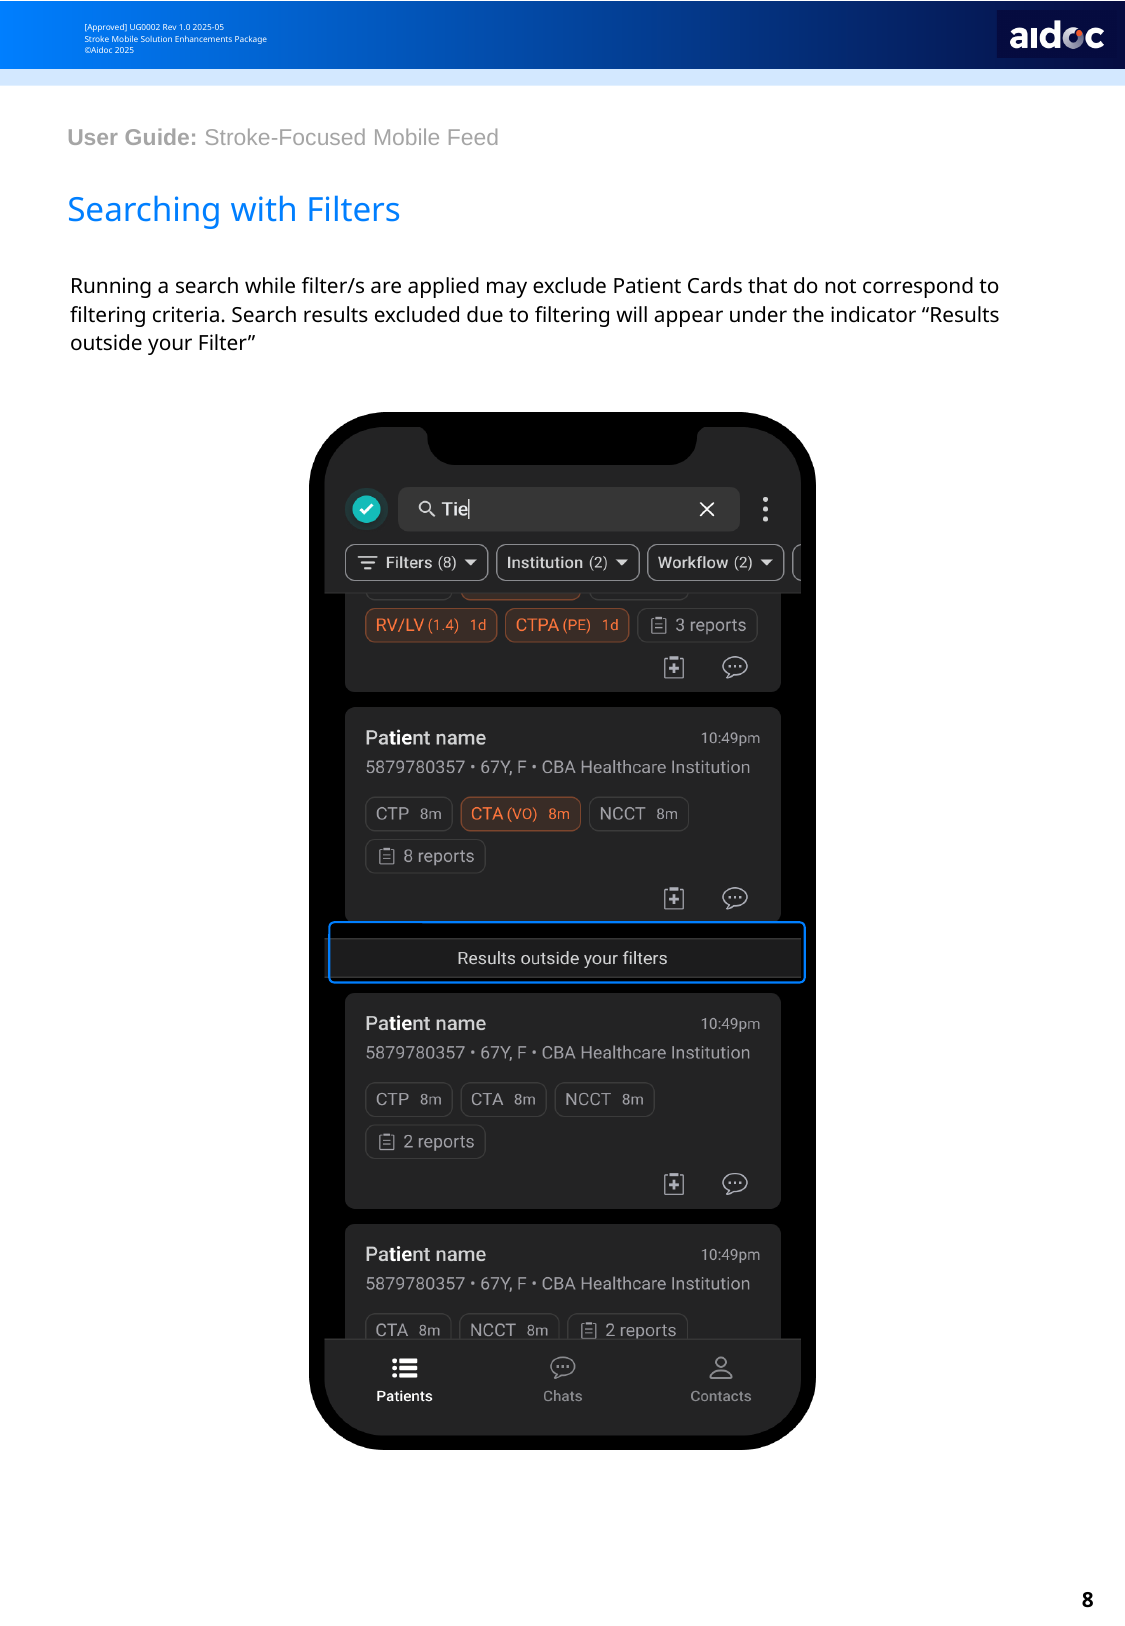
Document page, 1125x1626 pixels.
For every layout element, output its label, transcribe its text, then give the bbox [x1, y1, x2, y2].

text_box User Guide: Stroke-Focused Mobile Feed [52, 115, 942, 158]
text_box Searching with Filters [52, 174, 942, 236]
text_box Running a search while filter/s are applied may exclude Patient Cards that do not correspond to filtering criteria. Search results excluded due to filtering will appear under the indicator “Results outside your Filter” [55, 262, 1021, 363]
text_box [0, 0, 1125, 86]
picture [309, 412, 816, 1451]
text_box 8 [1050, 1579, 1125, 1620]
